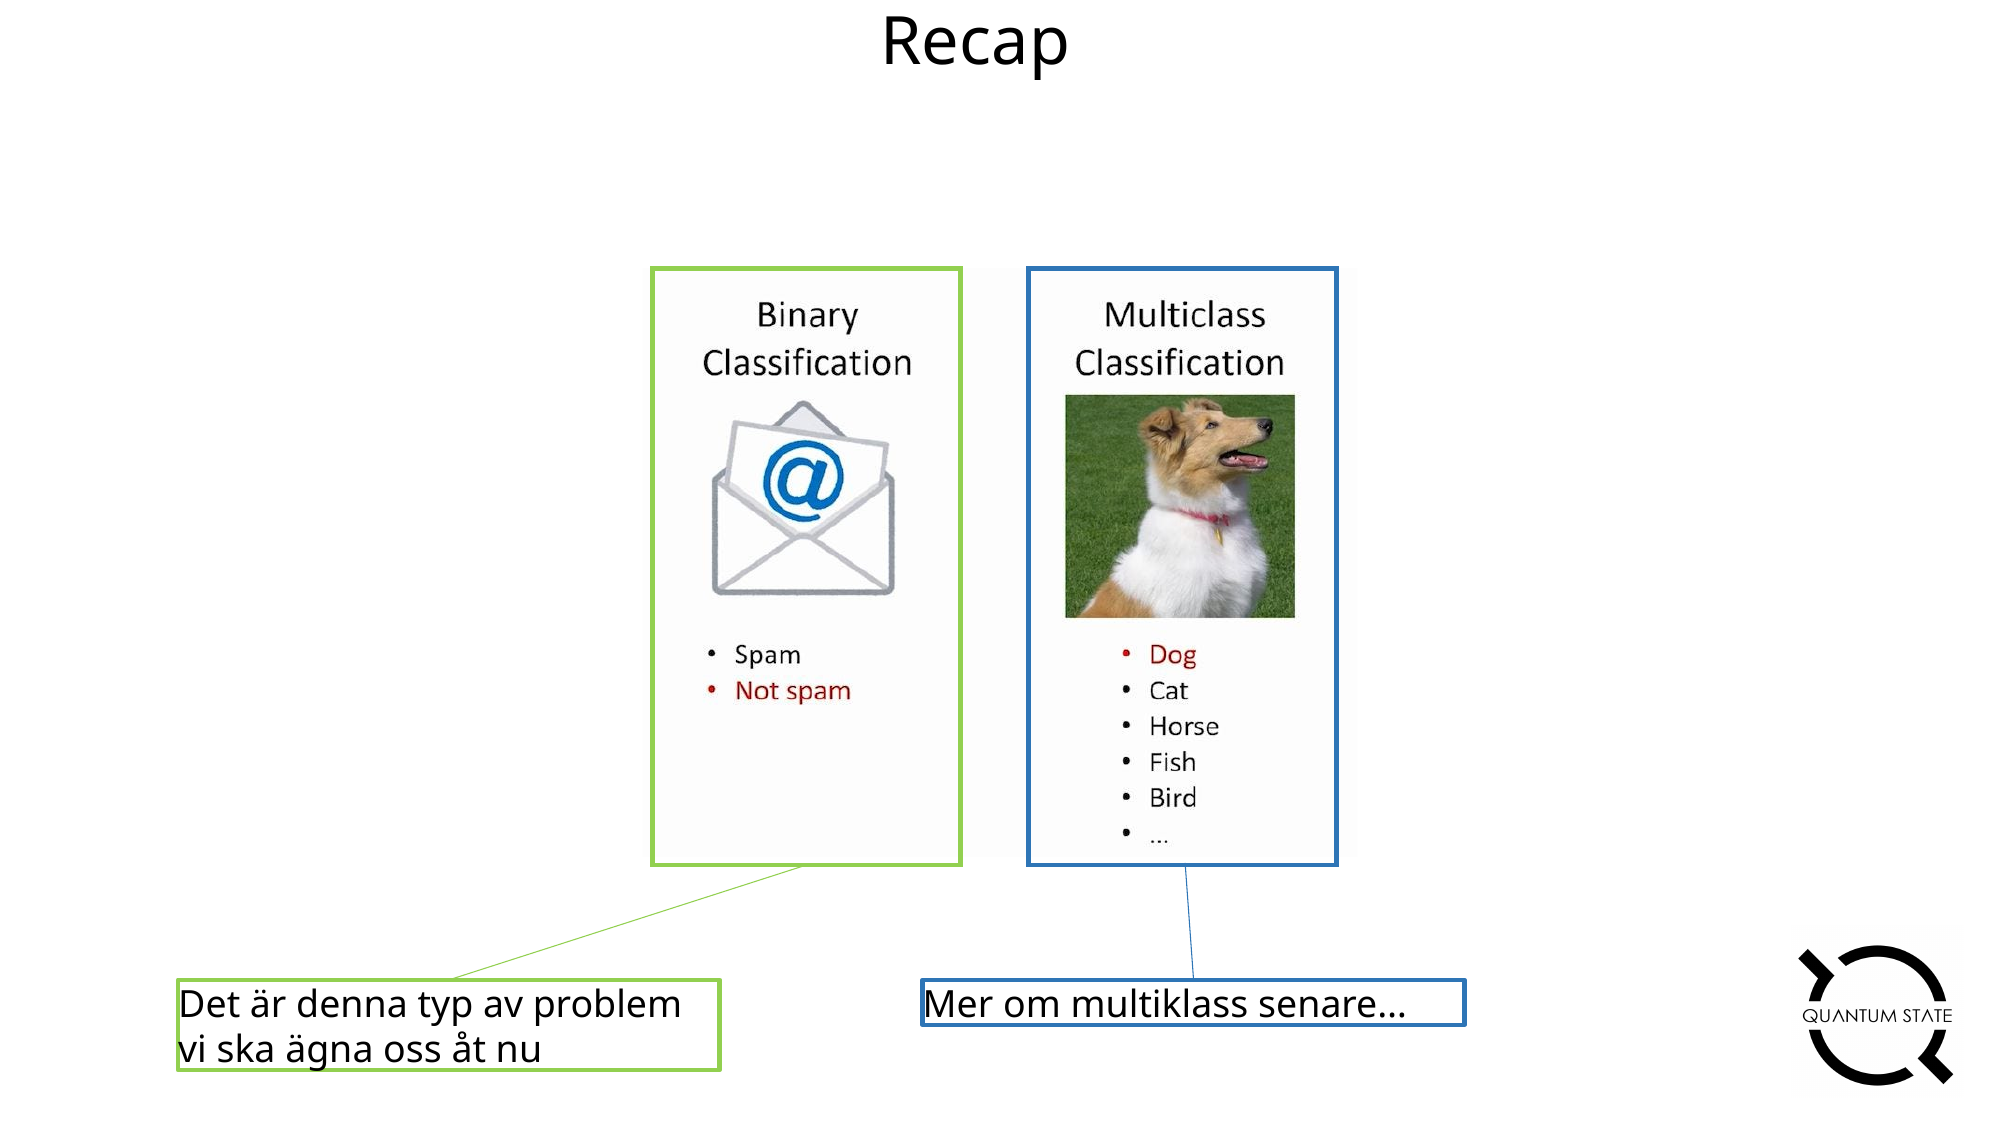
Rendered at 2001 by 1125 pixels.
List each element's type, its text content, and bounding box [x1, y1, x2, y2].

text_box Mer om multiklass senare… [922, 979, 1465, 1025]
picture [1791, 925, 1964, 1098]
text_box Det är denna typ av problem vi ska ägna oss åt nu [178, 979, 720, 1070]
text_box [1185, 862, 1194, 980]
text_box [651, 857, 961, 866]
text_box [448, 865, 807, 980]
text_box Recap [865, 0, 1135, 109]
text_box [1027, 857, 1338, 866]
picture [642, 268, 1358, 857]
